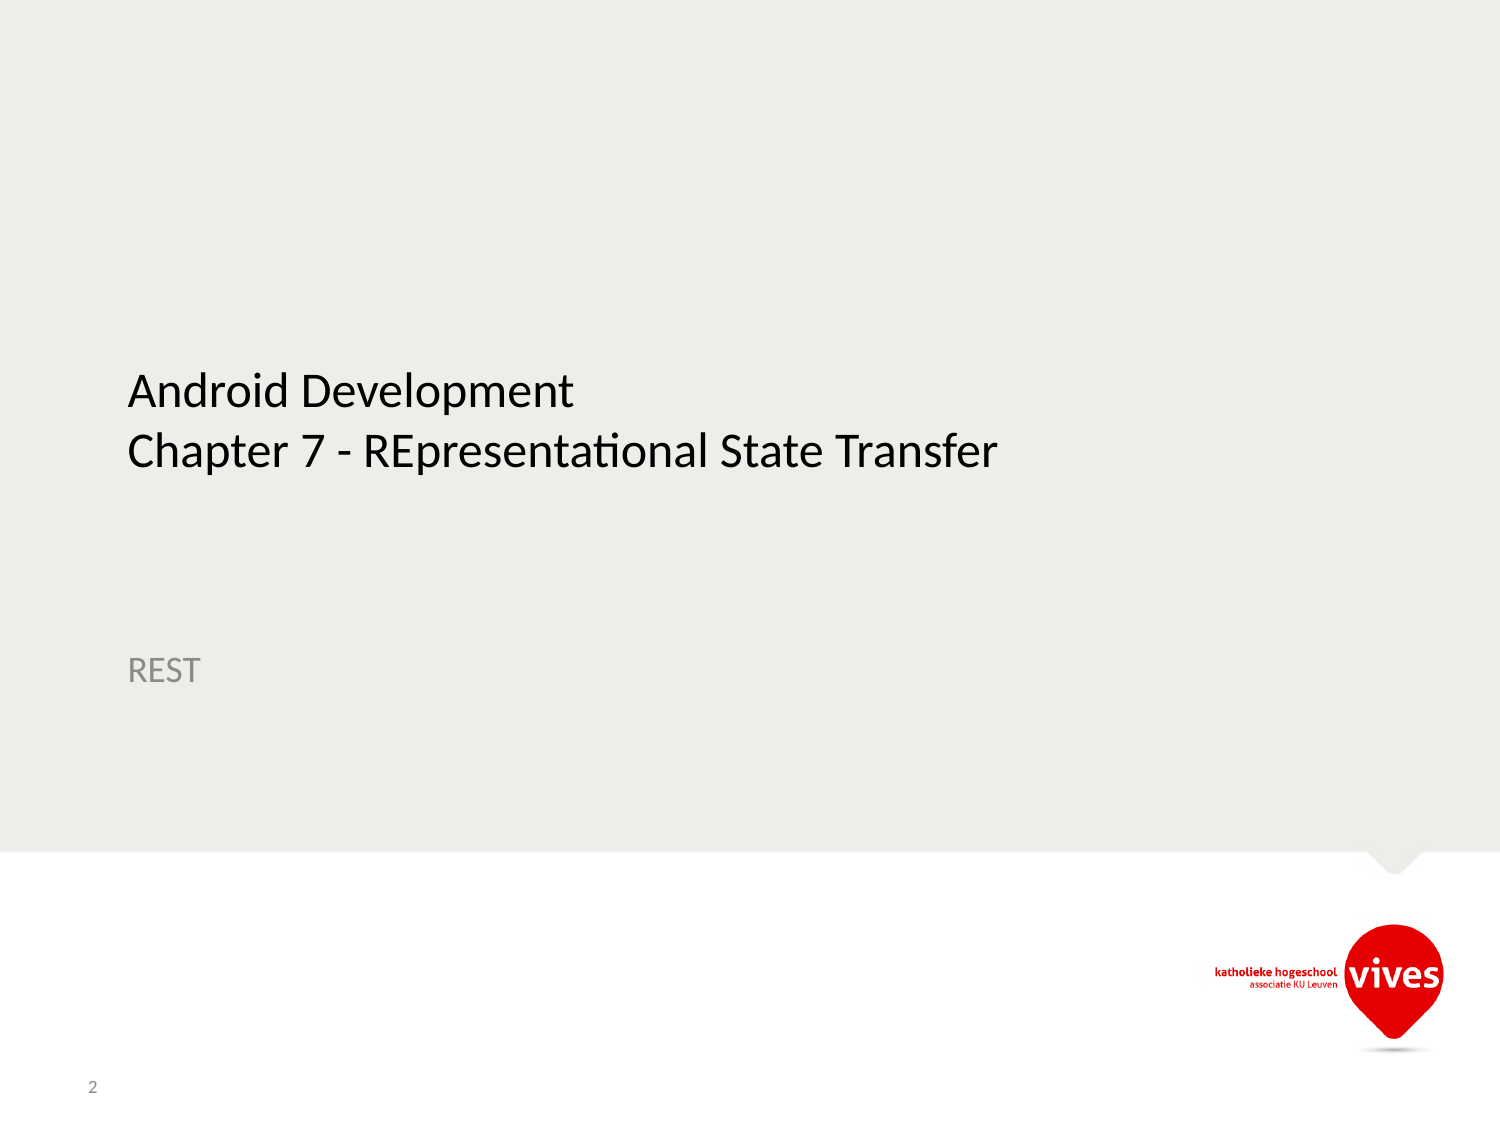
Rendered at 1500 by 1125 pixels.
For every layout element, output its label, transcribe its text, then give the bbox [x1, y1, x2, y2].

slide_number 2 [73, 1056, 153, 1116]
picture [0, 0, 1500, 1125]
subtitle REST [112, 637, 1275, 925]
title Android Development Chapter 7 - REpresentational State Transfer [112, 349, 1388, 591]
